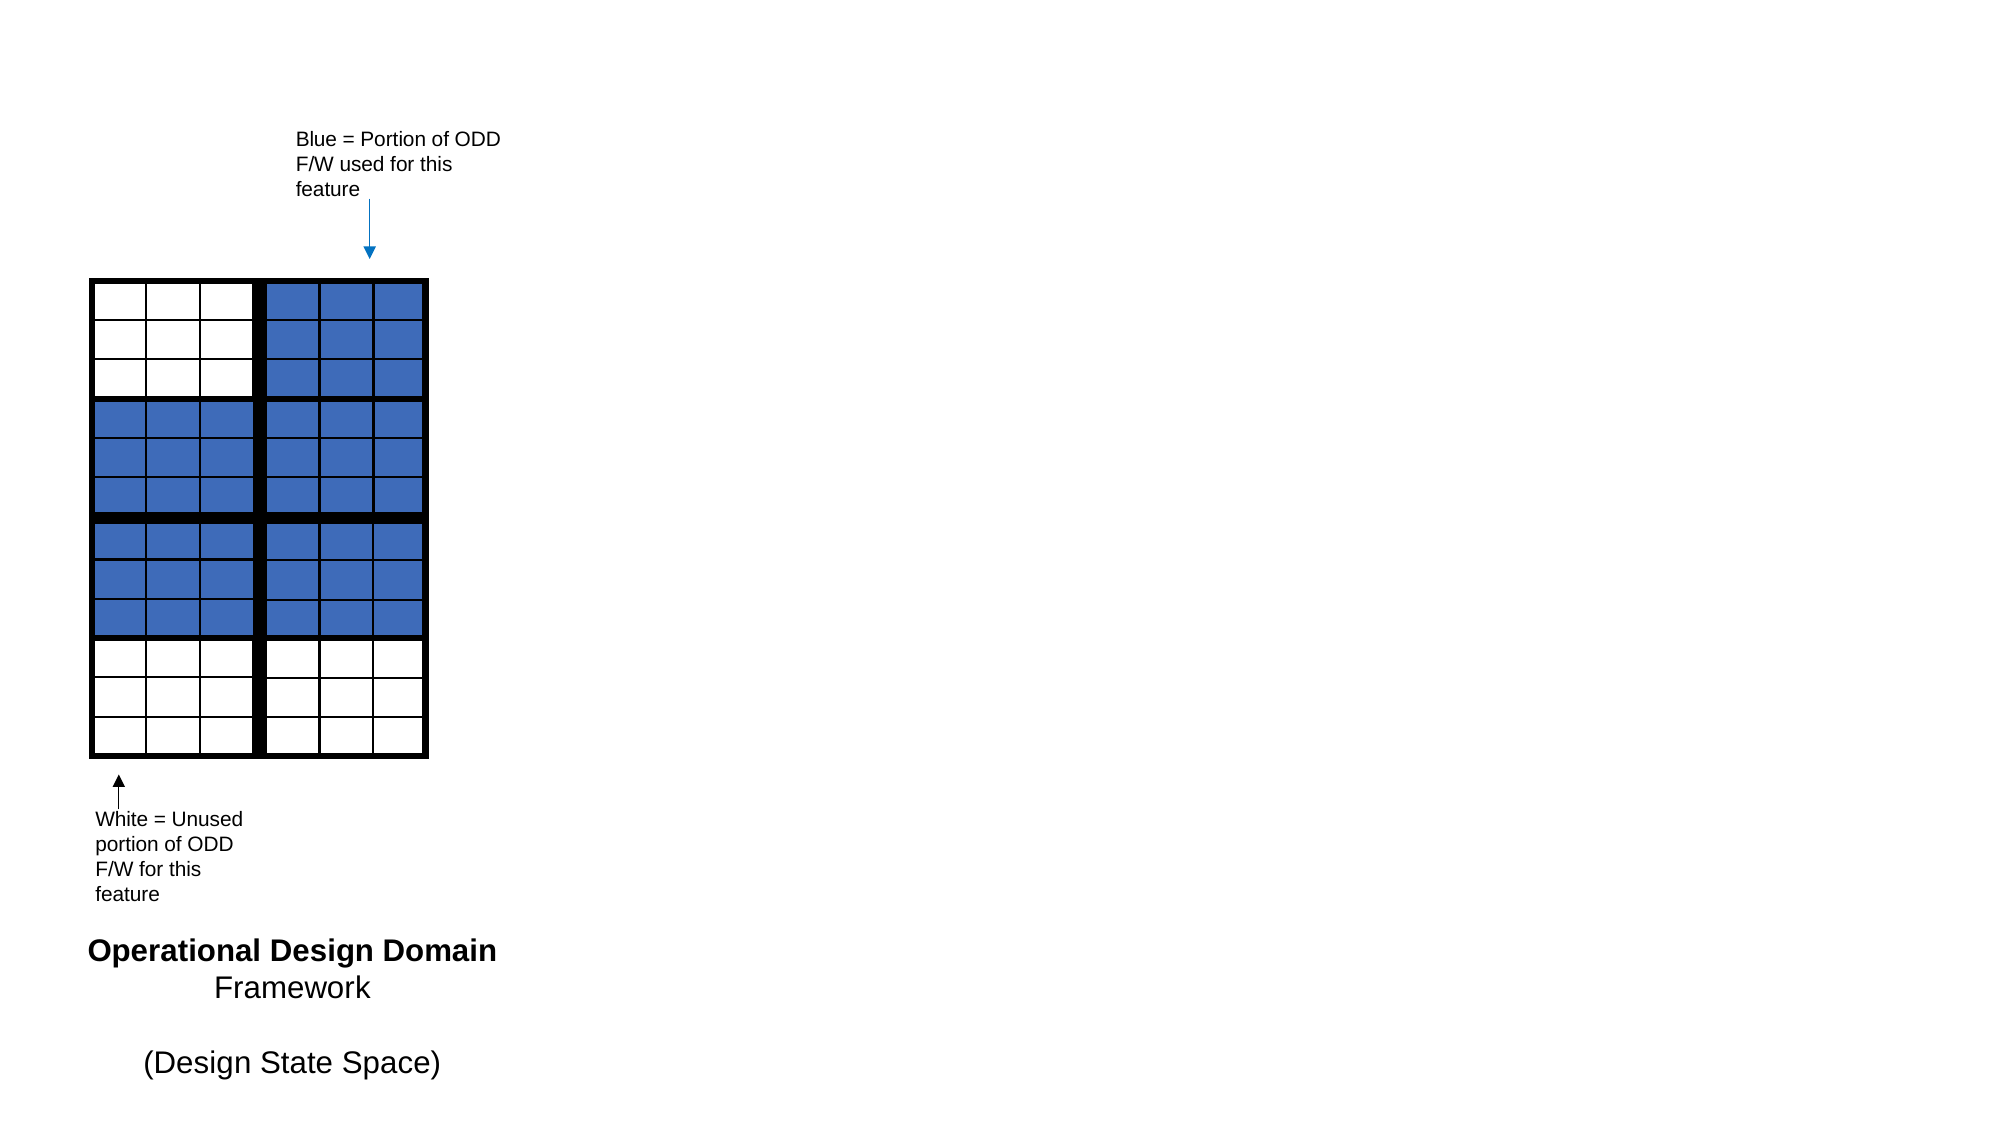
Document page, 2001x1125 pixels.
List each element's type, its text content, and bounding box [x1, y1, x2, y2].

text_box [259, 280, 426, 638]
text_box White = Unused portion of ODD F/W for this feature [80, 798, 285, 913]
text_box [91, 519, 258, 638]
text_box Blue = Portion of ODD F/W used for this feature [281, 117, 520, 208]
text_box [91, 280, 258, 398]
text_box [91, 639, 426, 757]
text_box Operational Design Domain Framework (Design State Space) [39, 922, 546, 1088]
text_box [91, 399, 258, 517]
